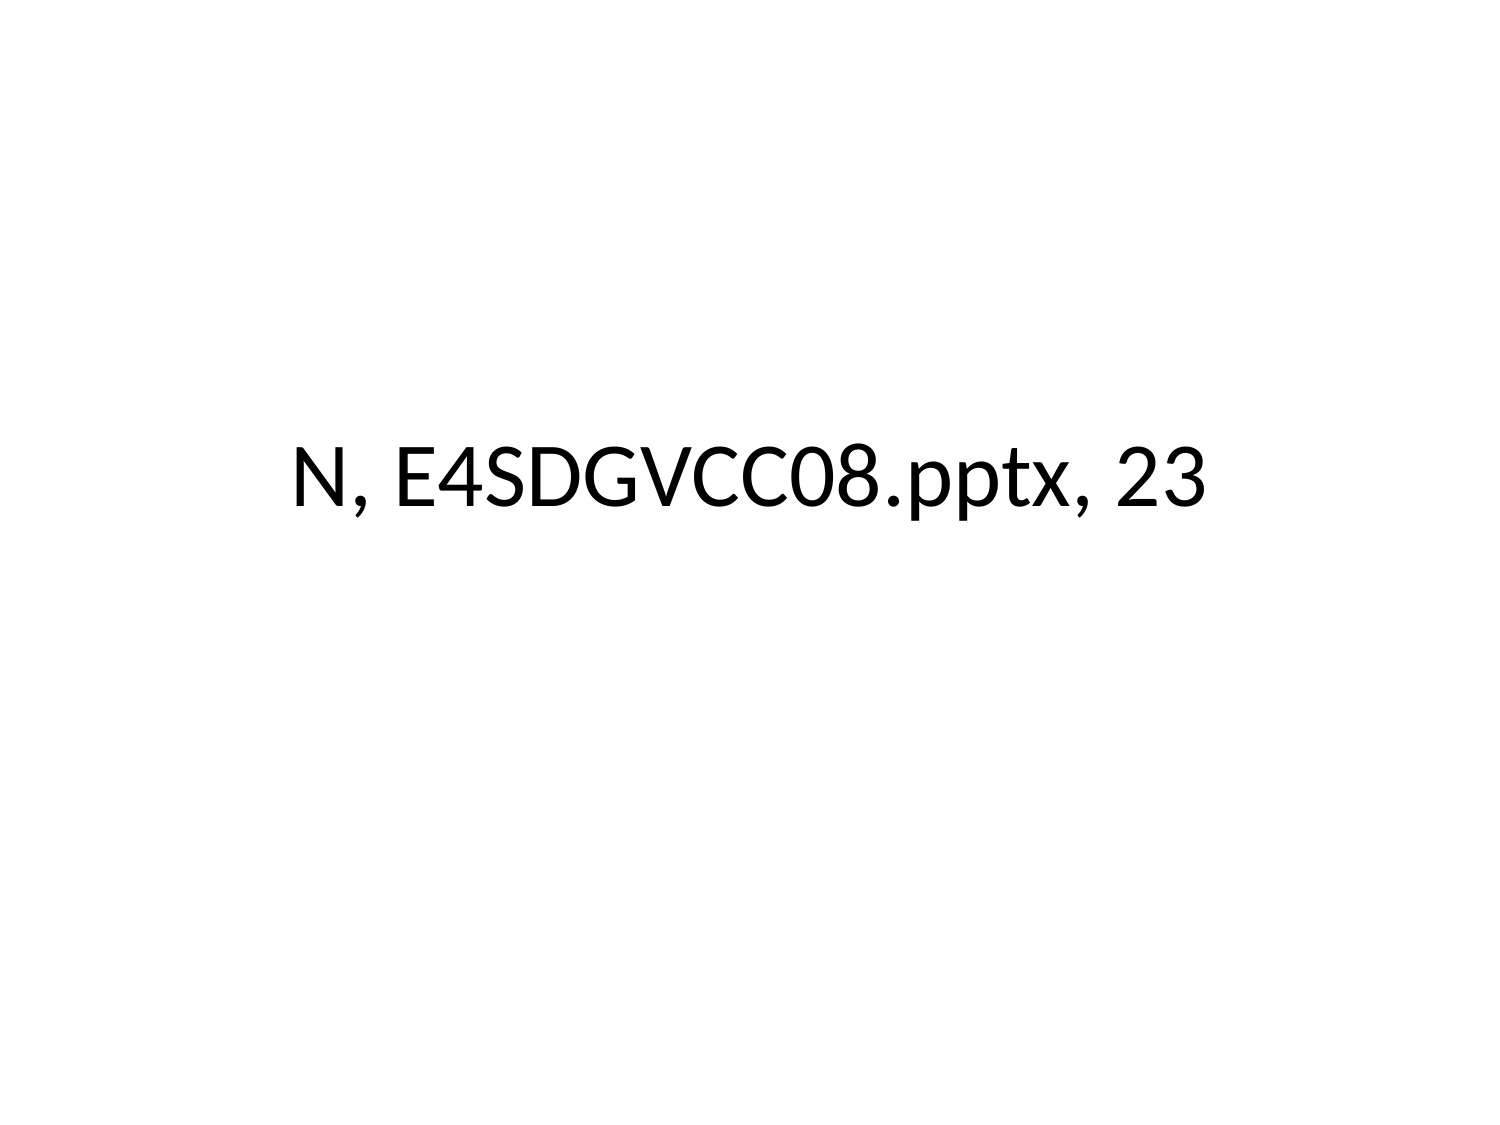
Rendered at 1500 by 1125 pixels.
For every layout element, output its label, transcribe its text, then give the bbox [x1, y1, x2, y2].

title N, E4SDGVCC08.pptx, 23 [112, 349, 1388, 591]
